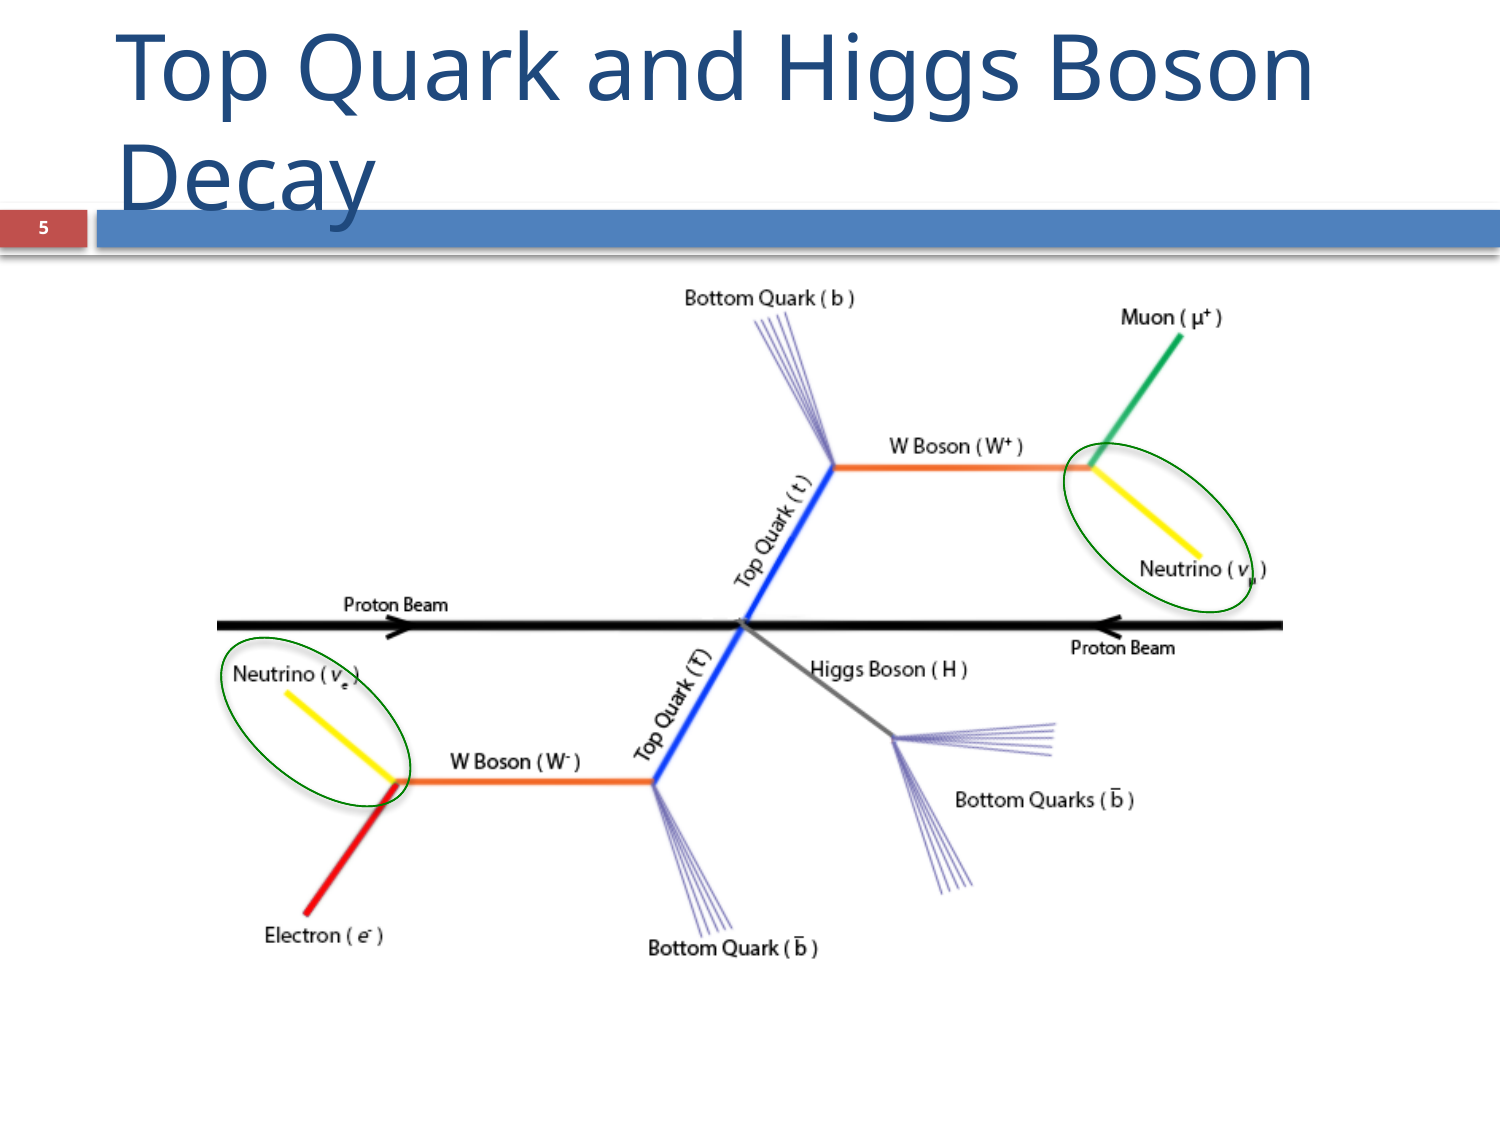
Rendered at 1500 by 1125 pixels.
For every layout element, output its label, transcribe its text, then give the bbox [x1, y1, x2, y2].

slide_number 5 [0, 208, 88, 249]
title Top Quark and Higgs Boson Decay [100, 37, 1438, 200]
picture [216, 277, 1283, 979]
